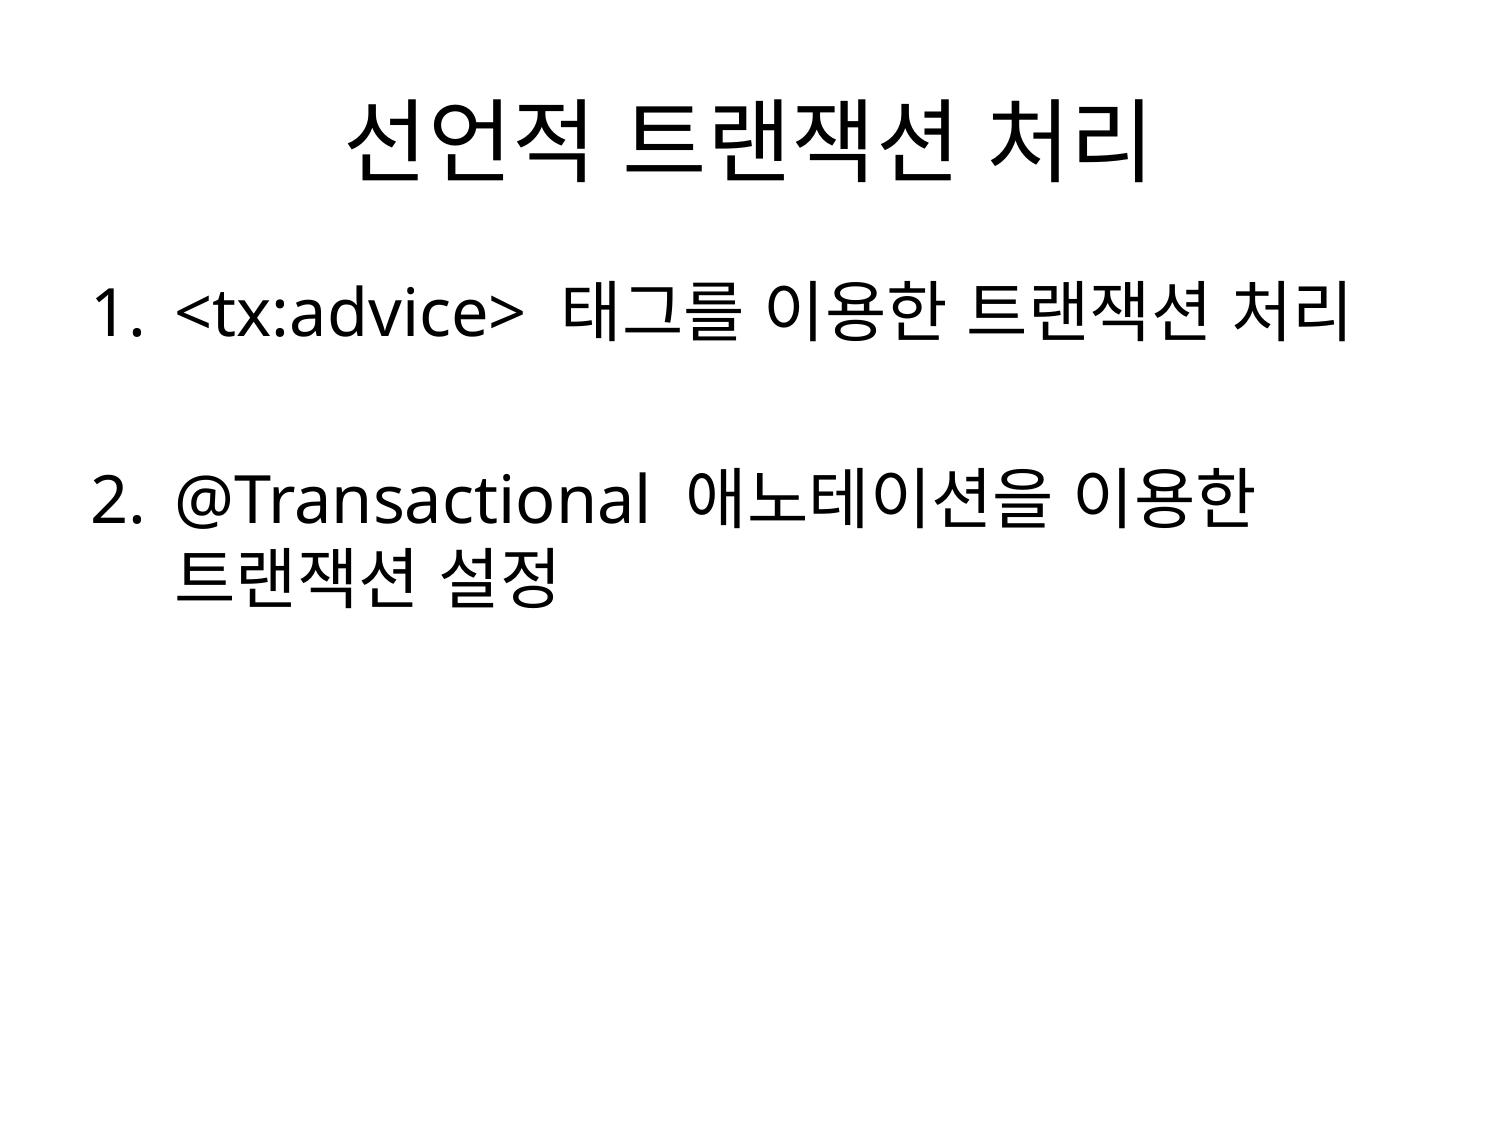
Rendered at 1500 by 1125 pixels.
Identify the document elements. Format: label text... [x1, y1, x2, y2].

title 선언적 트랜잭션 처리 [75, 45, 1425, 233]
list <tx:advice> 태그를 이용한 트랜잭션 처리 @Transactional 애노테이션을 이용한 트랜잭션 설정 [75, 262, 1425, 1005]
